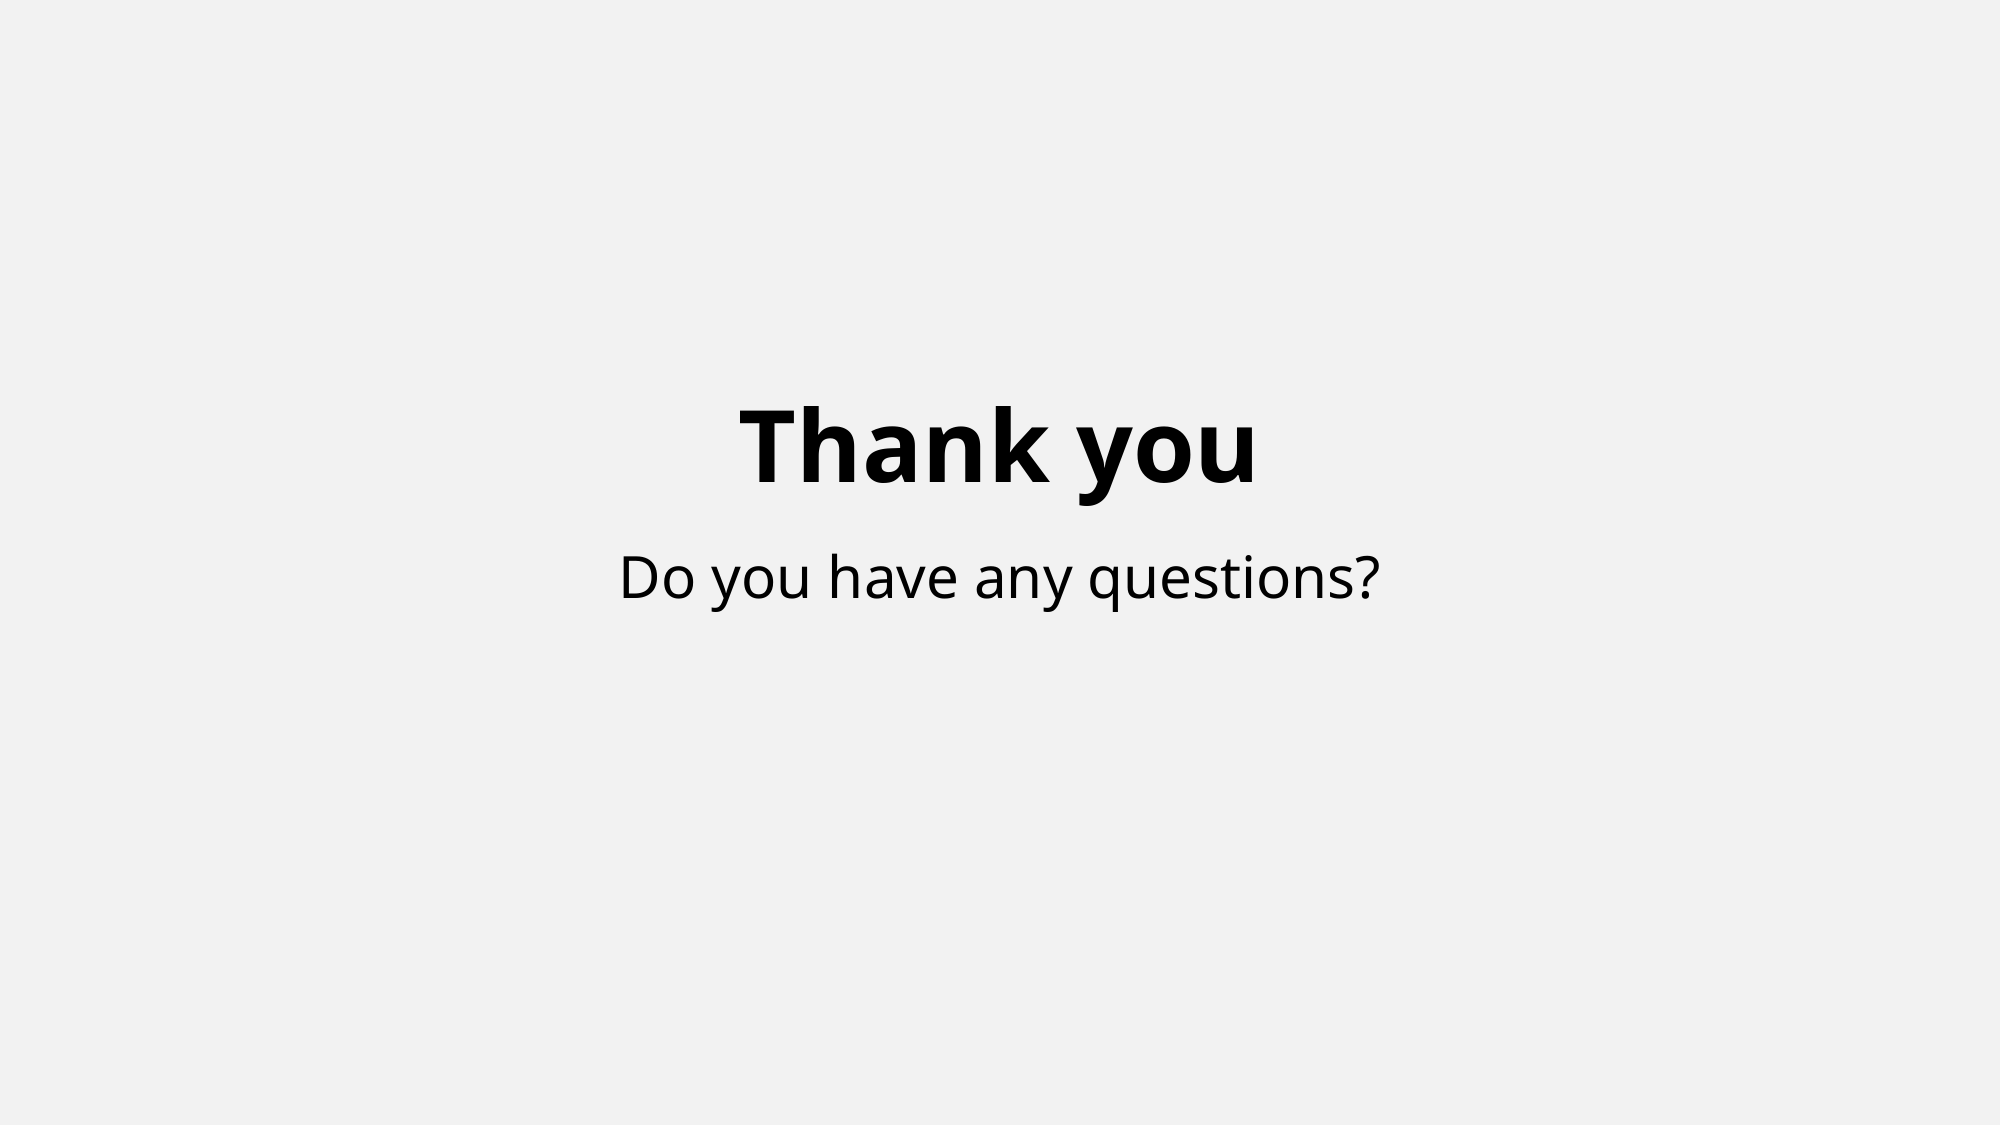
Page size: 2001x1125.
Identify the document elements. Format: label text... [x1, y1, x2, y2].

text_box Thank you [723, 375, 1277, 510]
text_box Do you have any questions? [538, 533, 1462, 619]
